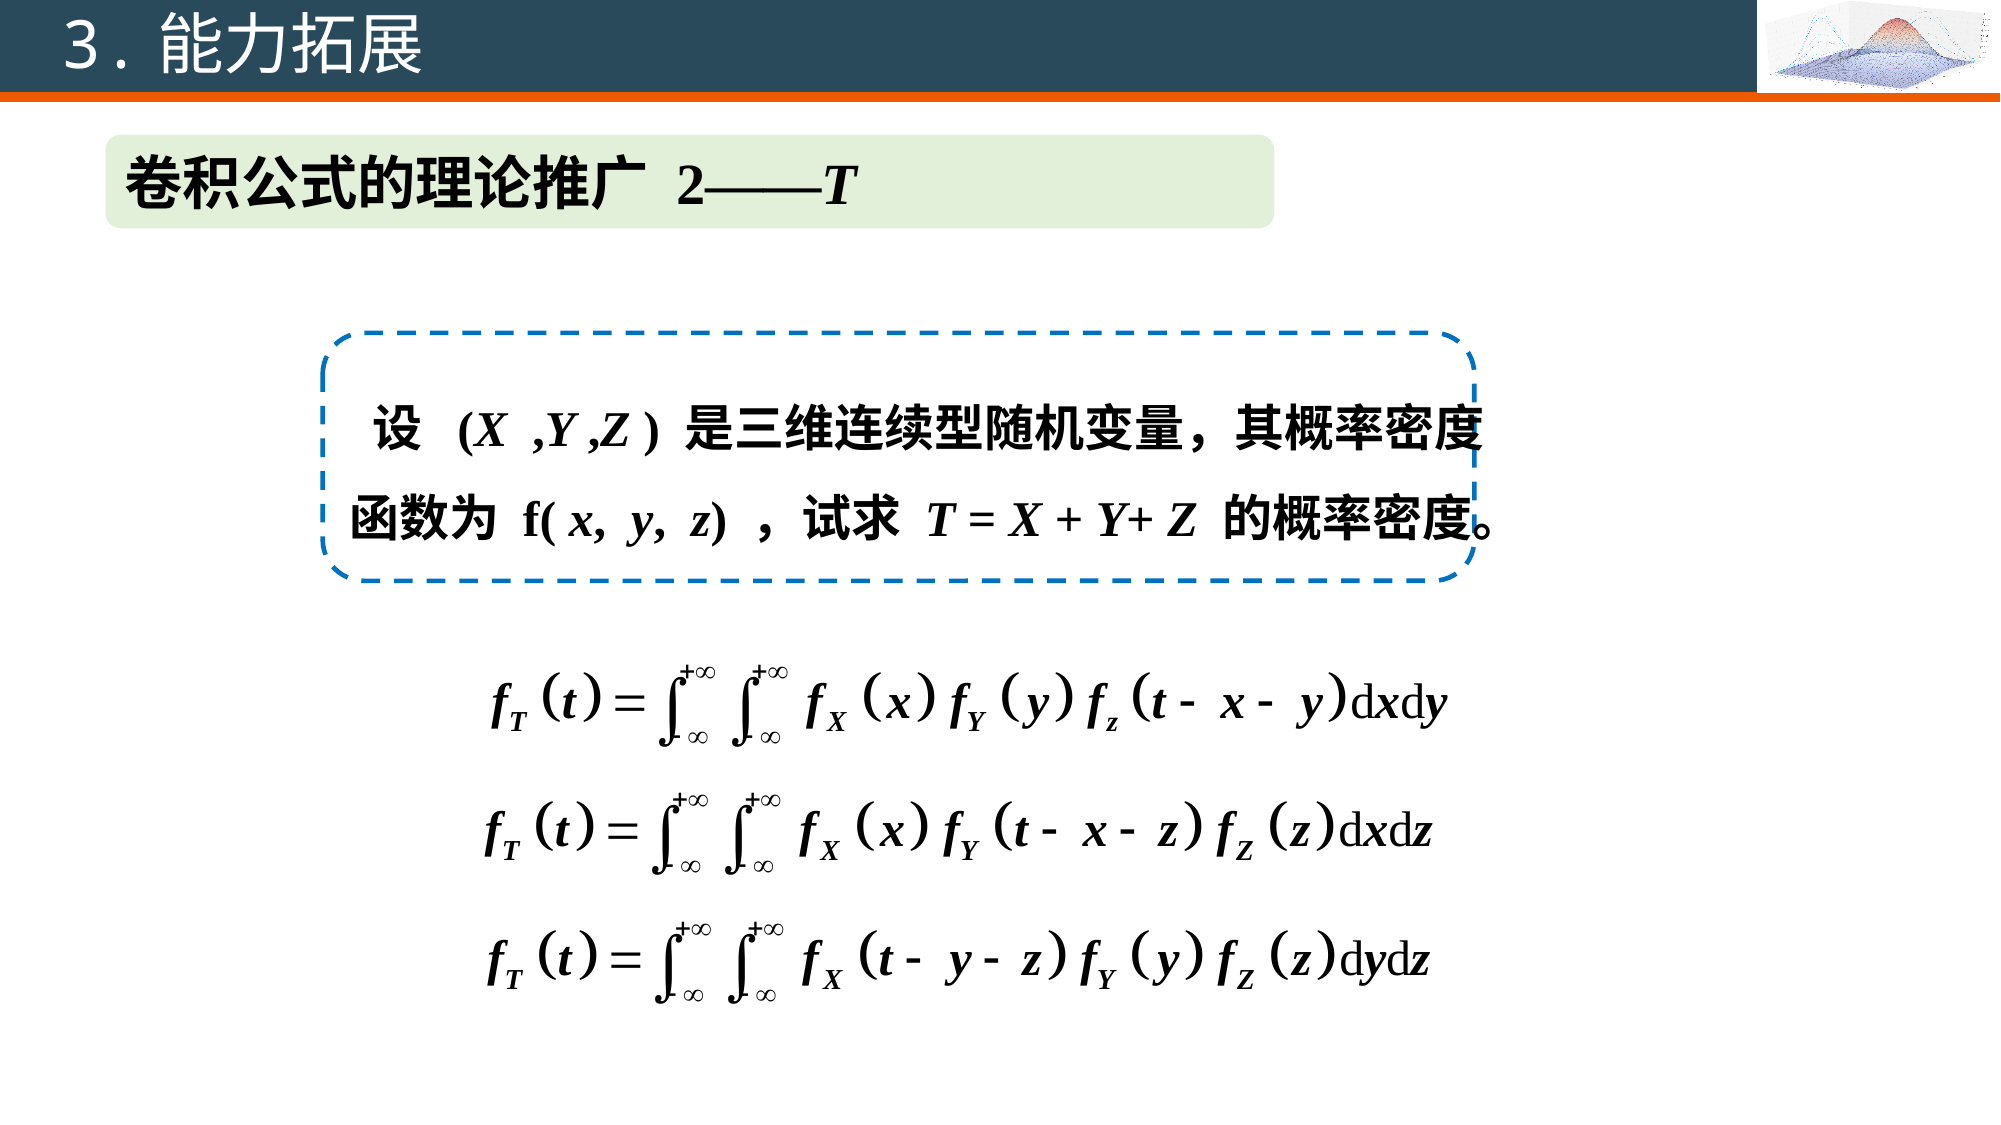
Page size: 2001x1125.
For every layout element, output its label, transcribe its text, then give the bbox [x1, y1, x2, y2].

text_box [465, 771, 1446, 887]
picture [1757, 0, 2000, 93]
text_box 设 (X ,Y ,Z ) 是三维连续型随机变量，其概率密度 函数为 f( x, y, z) ，试求 T = X + Y+ Z 的概率密度。 [322, 332, 1475, 581]
text_box 3.能力拓展 [46, 0, 483, 89]
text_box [467, 900, 1443, 1016]
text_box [472, 642, 1462, 759]
